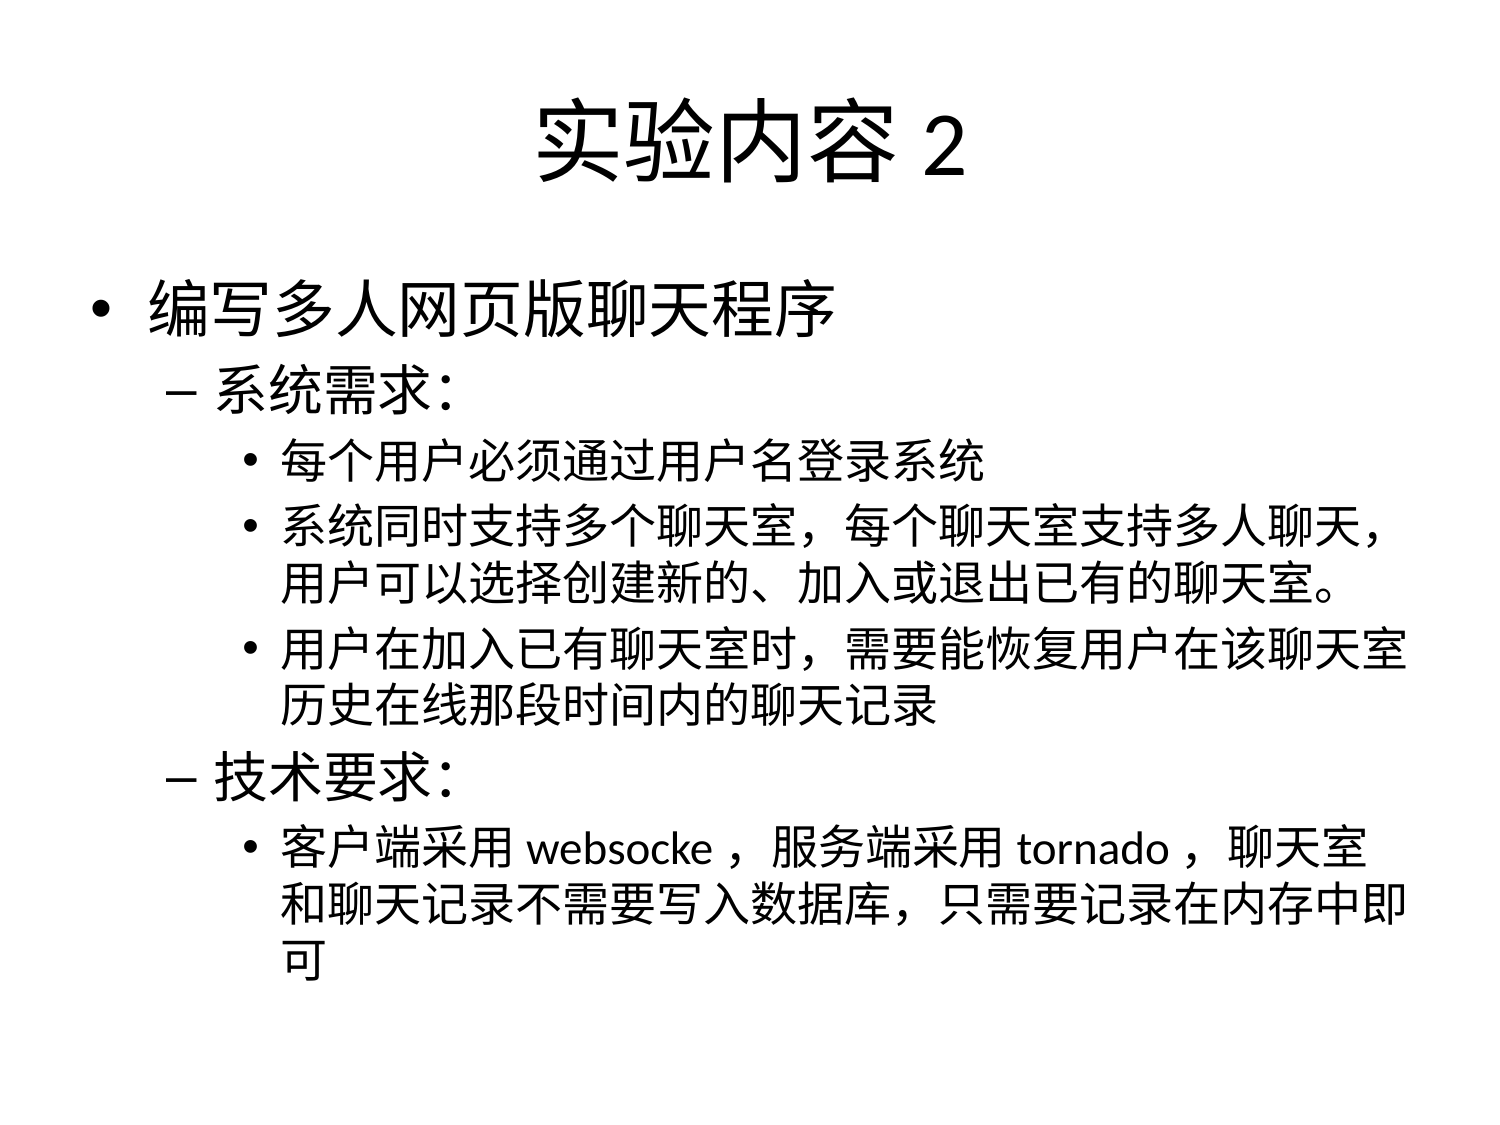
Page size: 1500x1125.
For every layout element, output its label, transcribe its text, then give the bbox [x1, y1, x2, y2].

title 实验内容2 [75, 45, 1425, 233]
list 编写多人网页版聊天程序 系统需求： 每个用户必须通过用户名登录系统 系统同时支持多个聊天室，每个聊天室支持多人聊天，用户可以选择创建新的、加入或退出已有的聊天室。 用户在加入已有聊天室时，需要能恢复用户在该聊天室历史在线那段时间内的聊天记录 技术要求： 客户端采用websocke，服务端采用tornado，聊天室和聊天记录不需要写入数据库，只需要记录在内存中即可 [75, 262, 1425, 1005]
